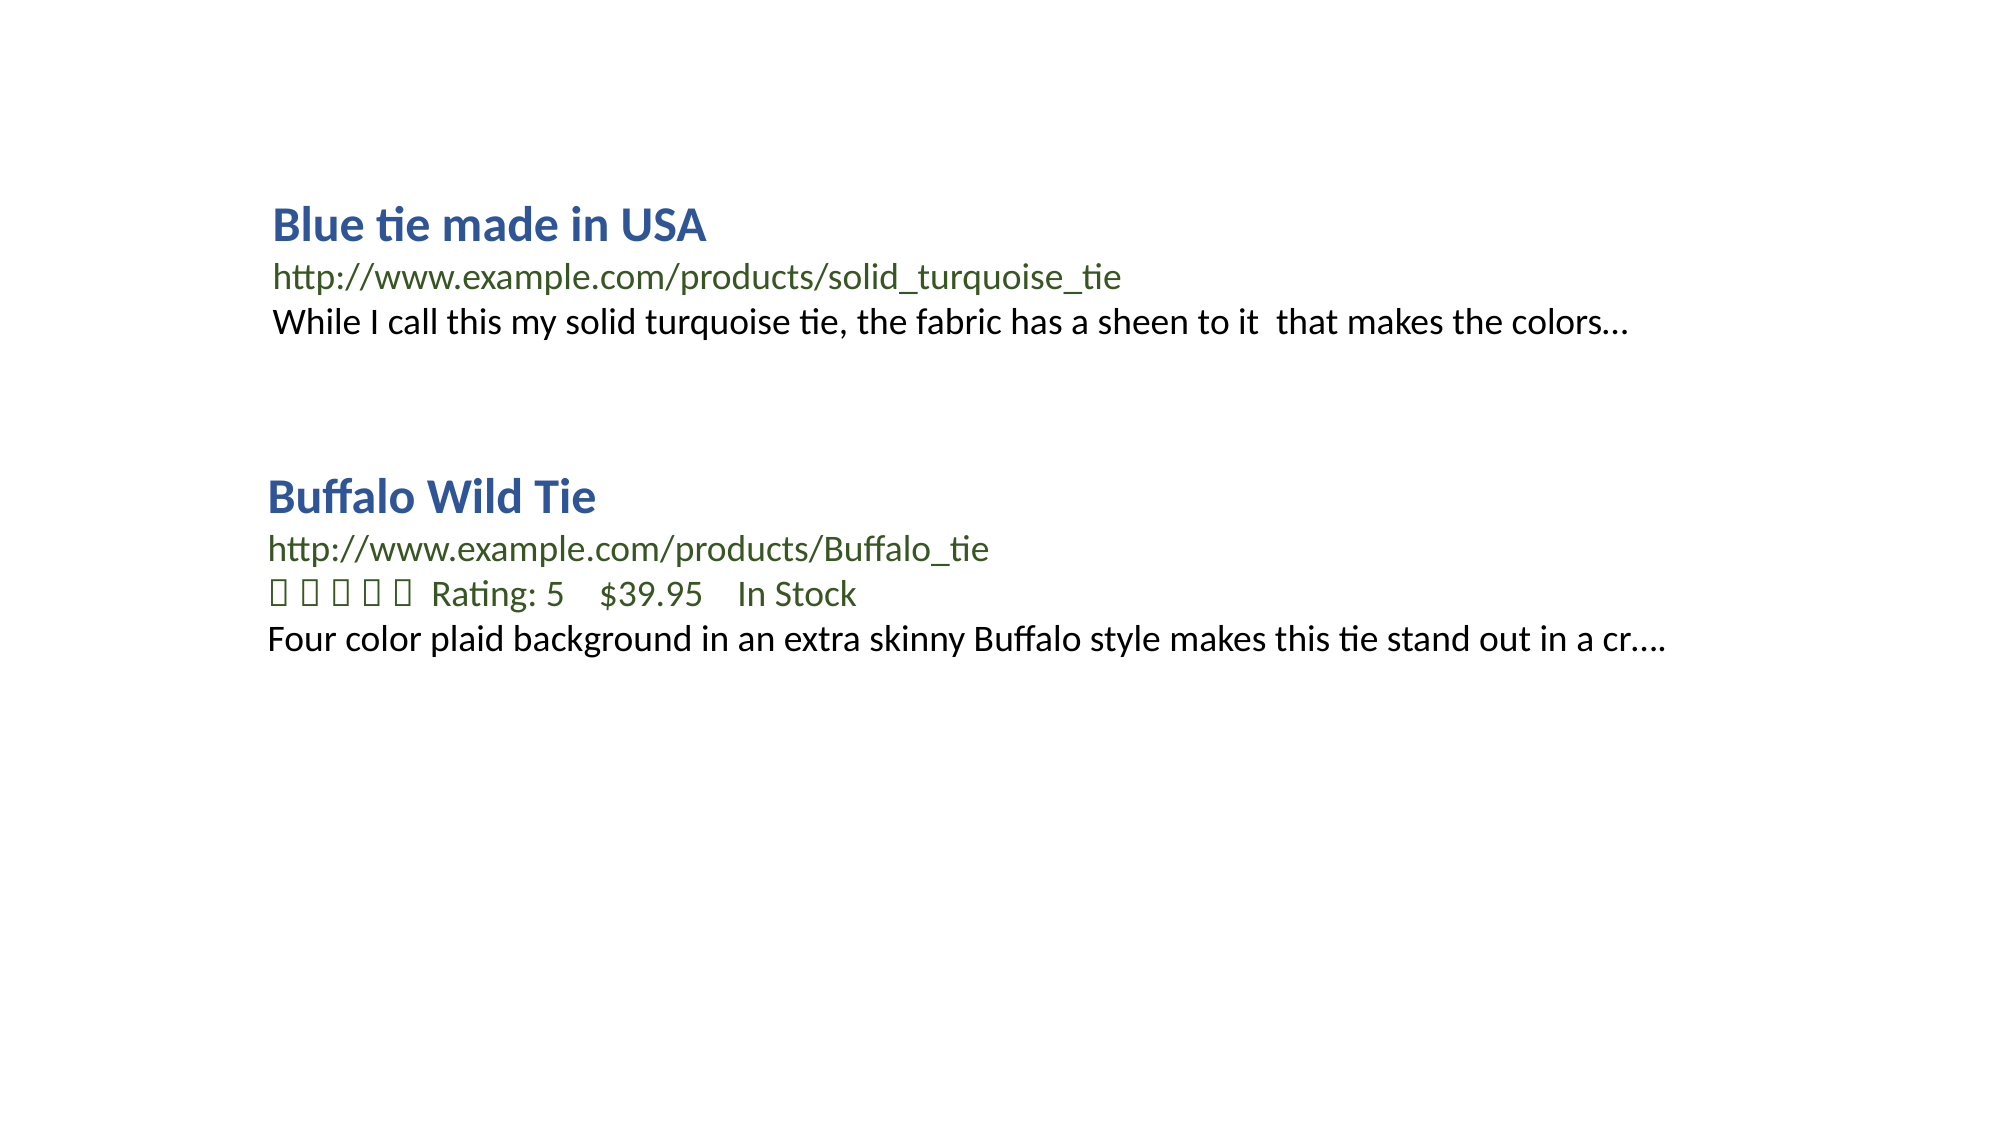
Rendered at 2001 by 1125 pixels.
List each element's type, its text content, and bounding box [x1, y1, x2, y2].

text_box Blue tie made in USA http://www.example.com/products/solid_turquoise_tie While I call this my solid turquoise tie, the fabric has a sheen to it that makes the colors… [257, 184, 1646, 350]
text_box Buffalo Wild Tie http://www.example.com/products/Buffalo_tie      Rating: 5 $39.95 In Stock Four color plaid background in an extra skinny Buffalo style makes this tie stand out in a cr…. [252, 456, 1684, 666]
